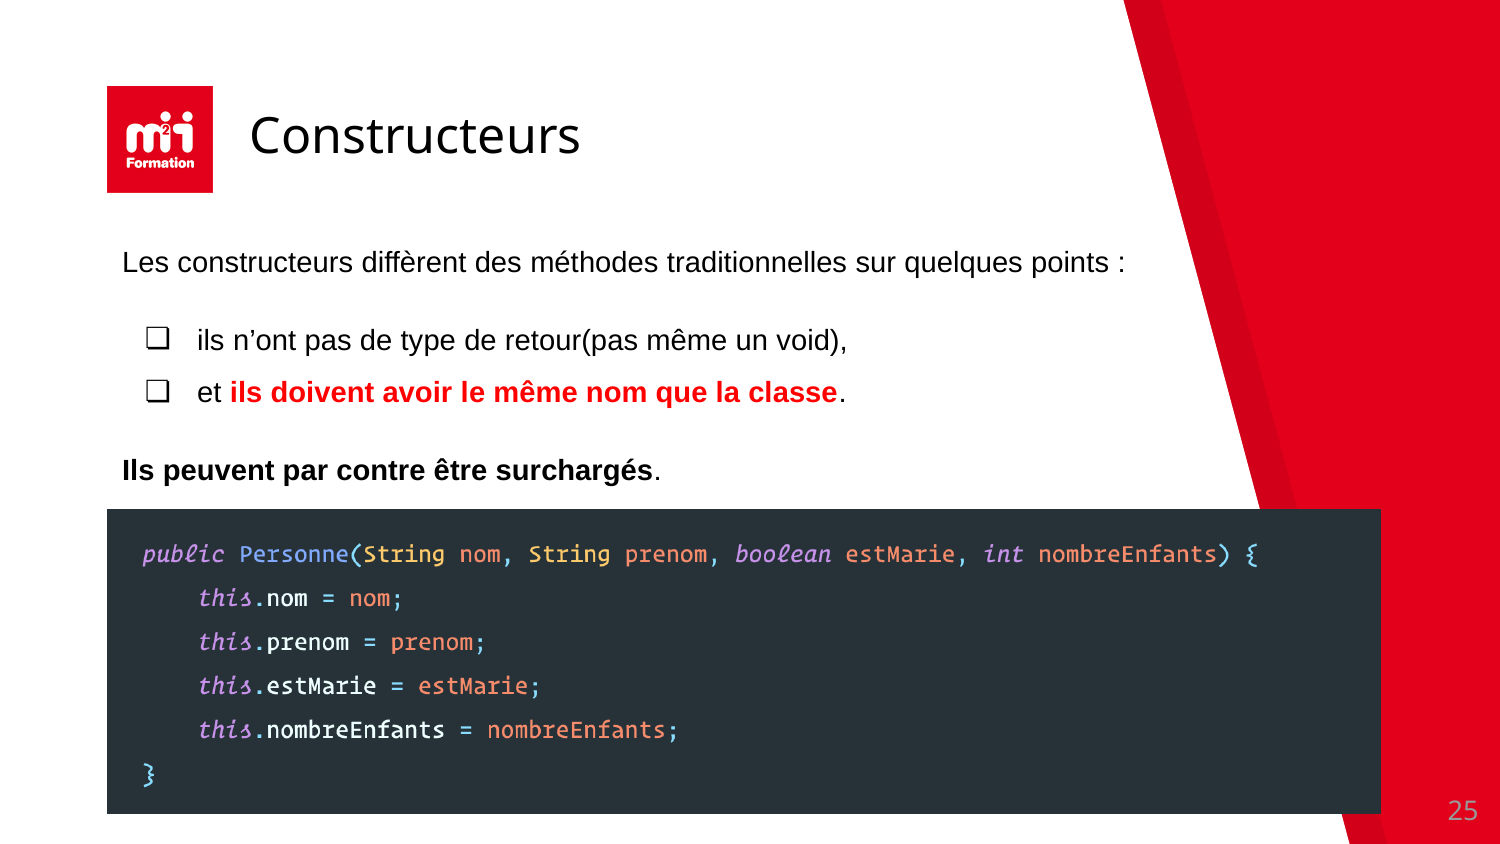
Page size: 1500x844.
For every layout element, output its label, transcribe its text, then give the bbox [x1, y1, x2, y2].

picture [106, 509, 1381, 815]
picture [106, 86, 214, 193]
title Constructeurs [234, 111, 1117, 179]
slide_number ‹#› [1403, 779, 1494, 844]
text_box Les constructeurs diffèrent des méthodes traditionnelles sur quelques points : ils n’ont pas de type de retour(pas même un void), et ils doivent avoir le même nom que la classe. Ils peuvent par contre être surchargés. [107, 211, 1218, 501]
